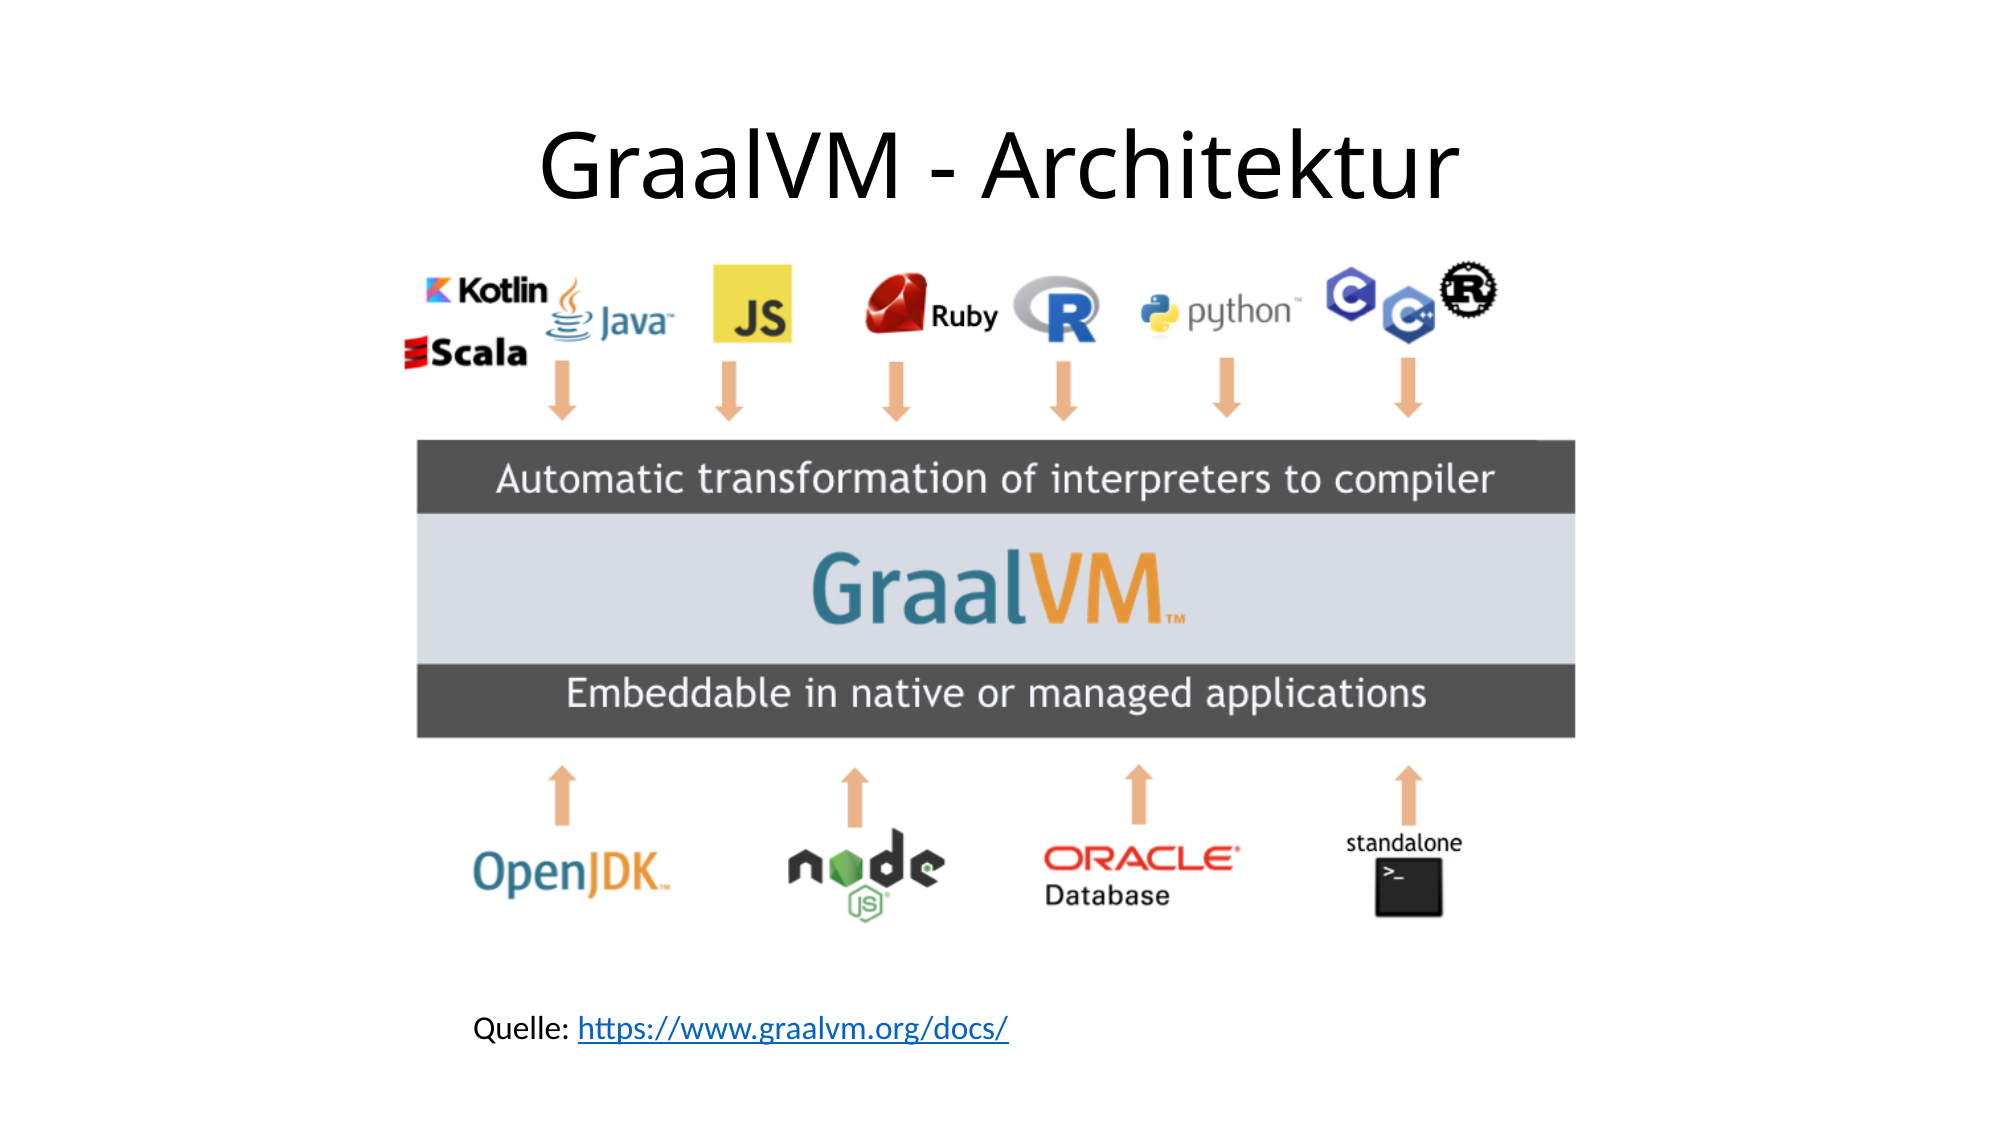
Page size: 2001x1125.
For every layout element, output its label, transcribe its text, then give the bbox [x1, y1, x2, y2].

picture [365, 242, 1635, 957]
text_box Quelle: https://www.graalvm.org/docs/ [458, 999, 1546, 1054]
text_box GraalVM - Architektur [137, 59, 1863, 277]
